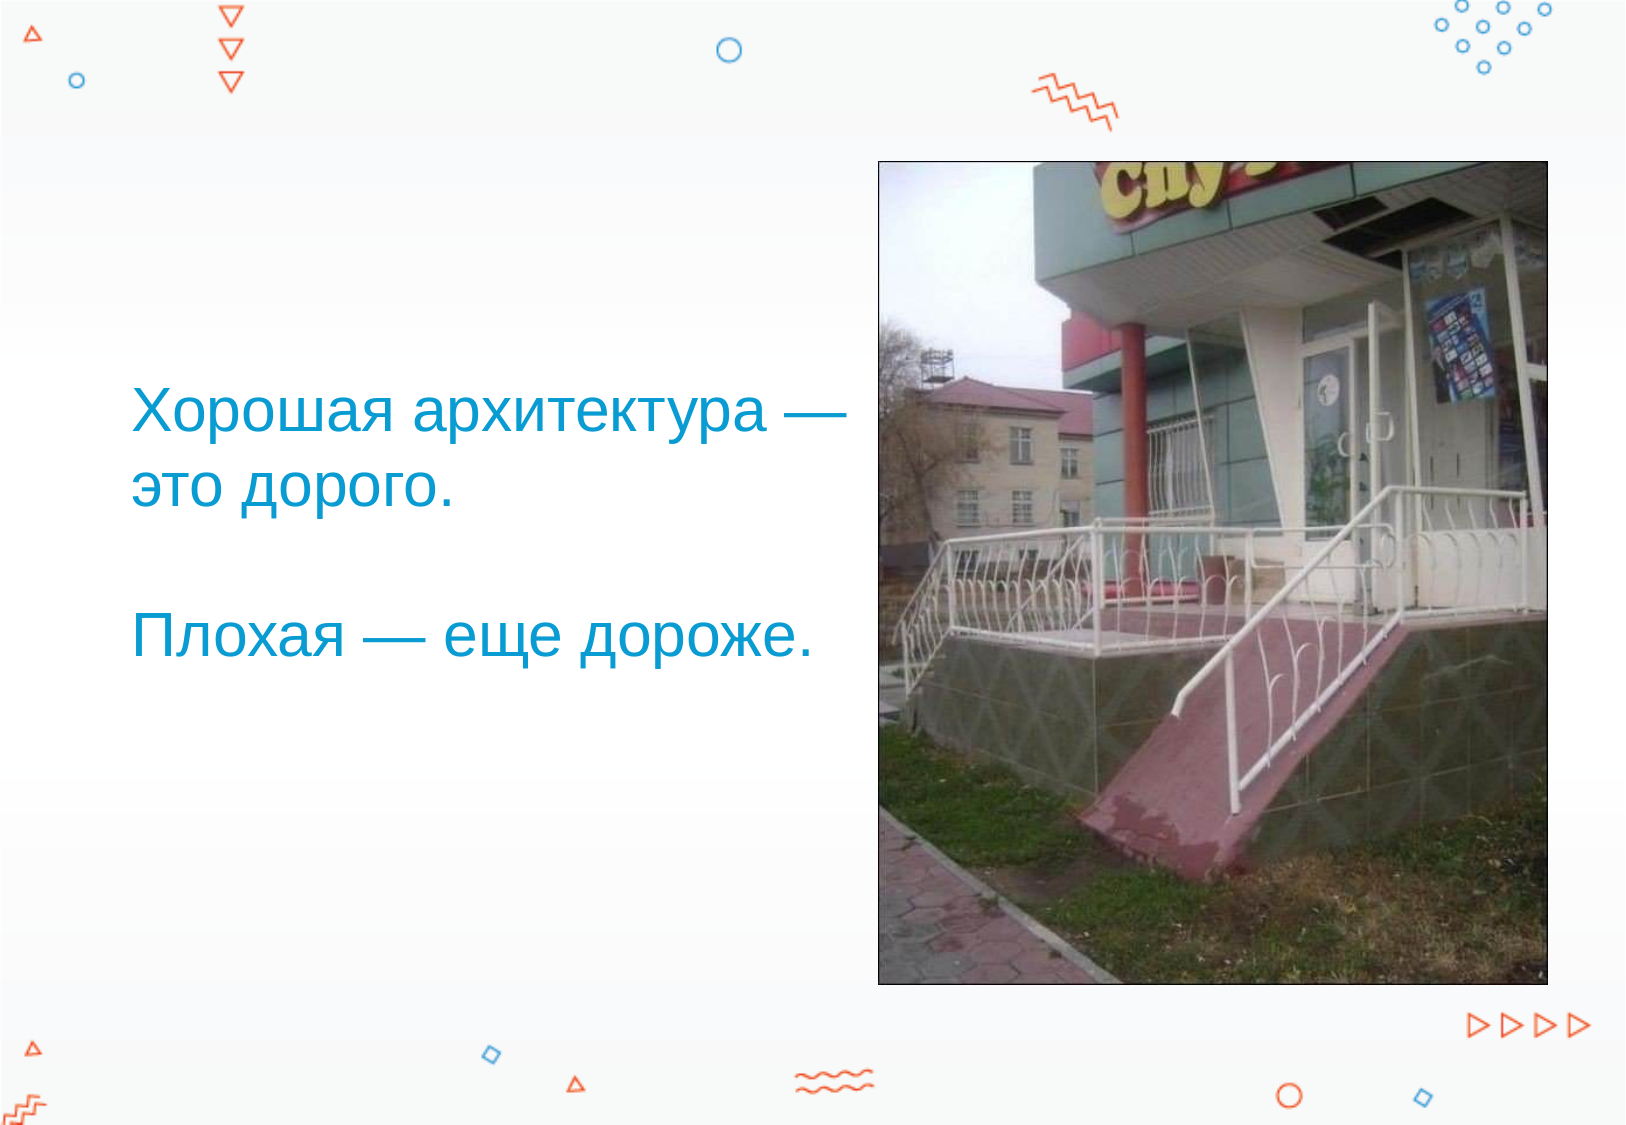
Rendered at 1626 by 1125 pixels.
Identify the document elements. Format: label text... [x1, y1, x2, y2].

picture [0, 0, 1625, 1125]
title Хорошая архитектура — это дорого. Плохая — еще дороже. [116, 364, 873, 673]
